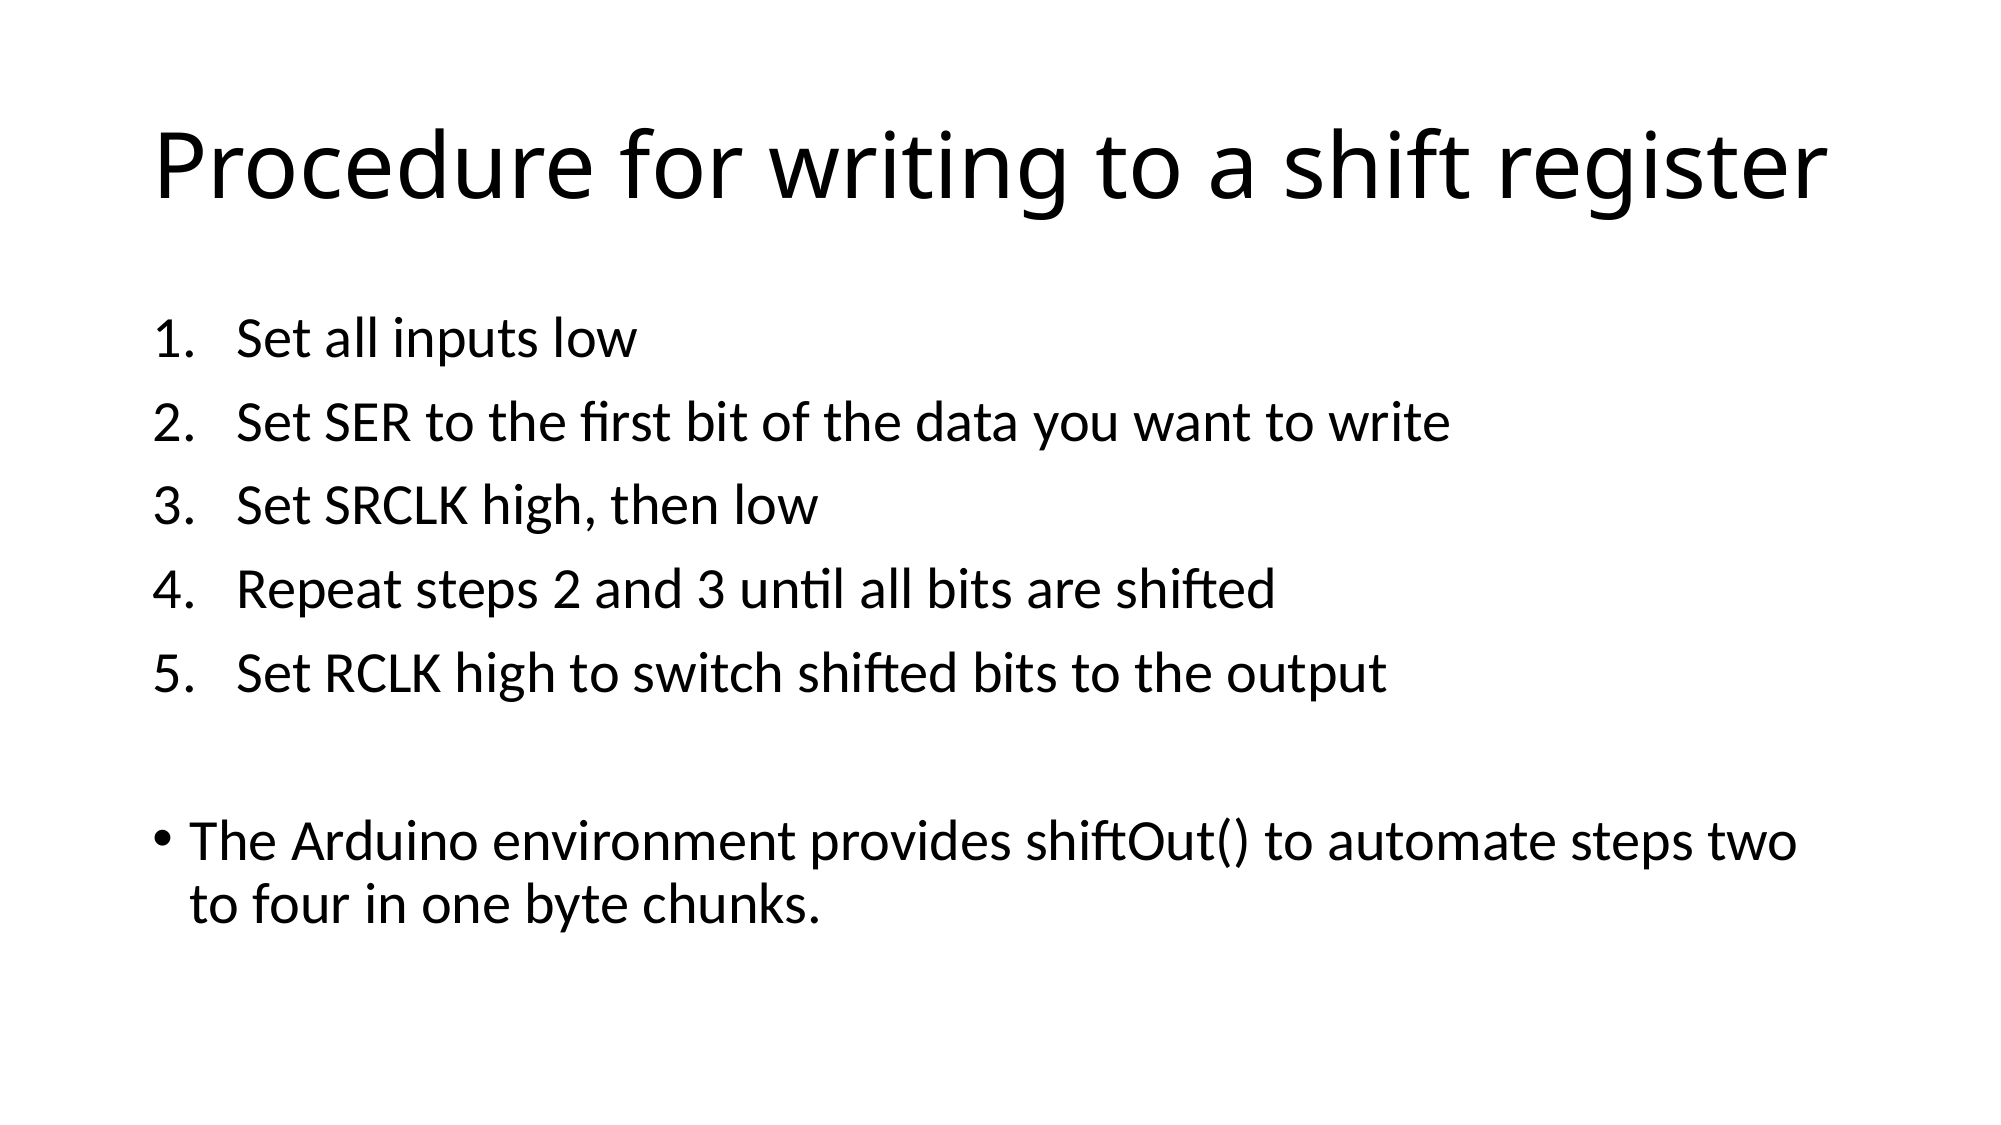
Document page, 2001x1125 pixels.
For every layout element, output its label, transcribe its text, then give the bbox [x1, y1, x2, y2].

list Set all inputs low Set SER to the first bit of the data you want to write Set SRCLK high, then low Repeat steps 2 and 3 until all bits are shifted Set RCLK high to switch shifted bits to the output The Arduino environment provides shiftOut() to automate steps two to four in one byte chunks. [137, 299, 1863, 1014]
title Procedure for writing to a shift register [137, 59, 1863, 278]
